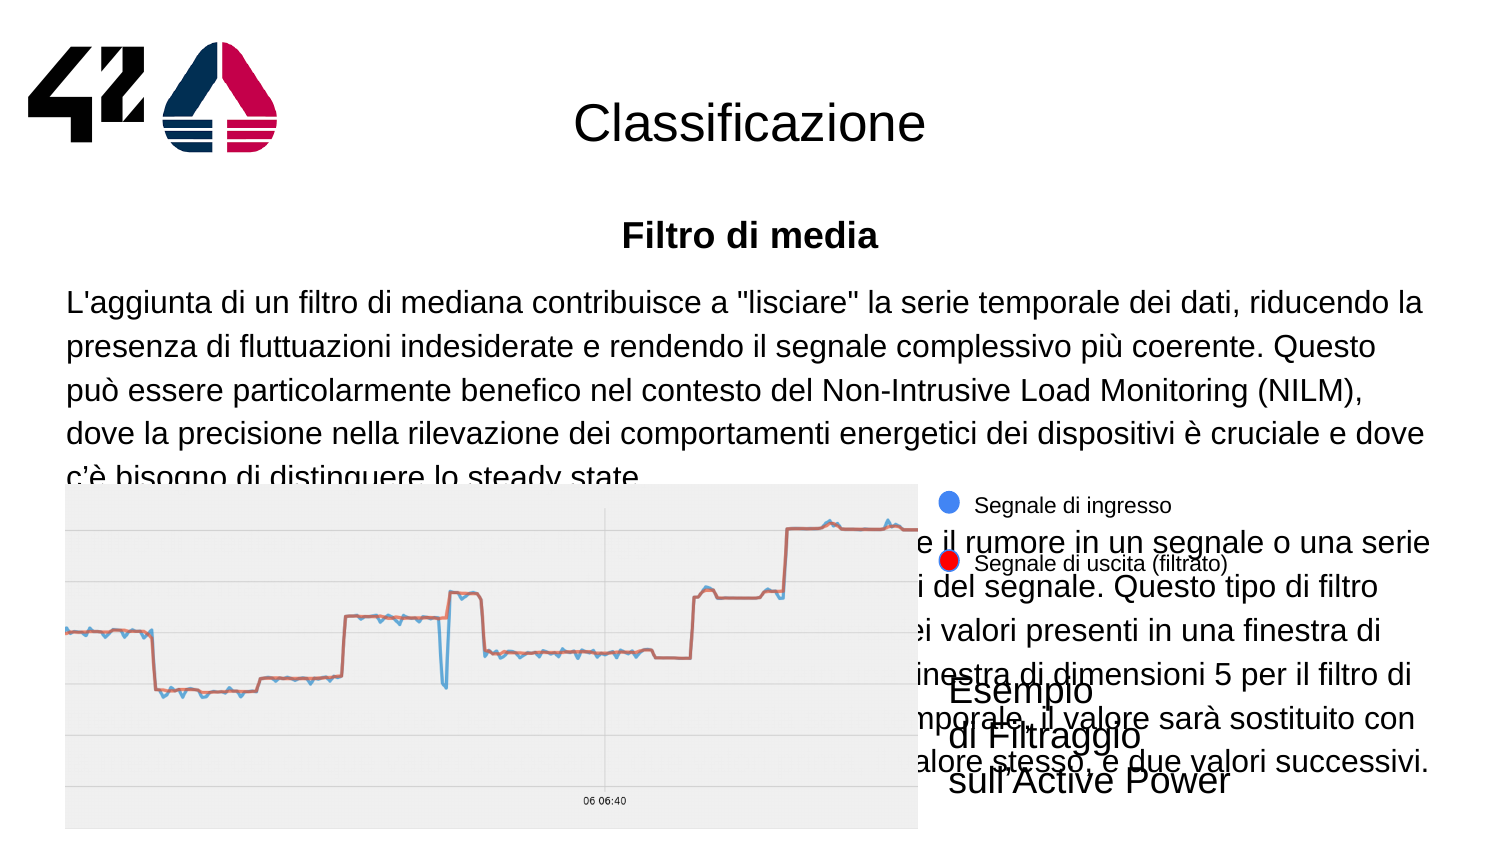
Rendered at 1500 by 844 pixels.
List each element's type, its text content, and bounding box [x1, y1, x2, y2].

picture [24, 24, 148, 170]
text_box Segnale di ingresso [959, 481, 1438, 524]
text_box Segnale di uscita (filtrato) [959, 539, 1438, 582]
picture [64, 484, 918, 829]
picture [158, 24, 282, 171]
text_box [939, 549, 959, 572]
title Classificazione [287, 72, 1449, 167]
list L'aggiunta di un filtro di mediana contribuisce a "lisciare" la serie temporale dei dati, riducendo la presenza di fluttuazioni indesiderate e rendendo il segnale complessivo più coerente. Questo può essere particolarmente benefico nel contesto del Non-Intrusive Load Monitoring (NILM), dove la precisione nella rilevazione dei comportamenti energetici dei dispositivi è cruciale e dove c’è bisogno di distinguere lo steady state. Il filtro di mediana è una tecnica di filtraggio che mira a ridurre il rumore in un segnale o una serie temporale mantenendo al contempo le caratteristiche salienti del segnale. Questo tipo di filtro opera sostituendo ogni valore nel segnale con la mediana dei valori presenti in una finestra di dimensioni specifiche centrata su di esso. Ho utilizzato una finestra di dimensioni 5 per il filtro di mediana. Ciò significa che, per ogni punto dati nella serie temporale, il valore sarà sostituito con la mediana dei cinque valori circostanti: due valori prima, il valore stesso, e due valori successivi. [51, 261, 1449, 829]
list Filtro di media [51, 189, 1449, 261]
text_box [939, 491, 959, 513]
text_box Esempio di Filtraggio sull’Active Power [933, 651, 1412, 829]
